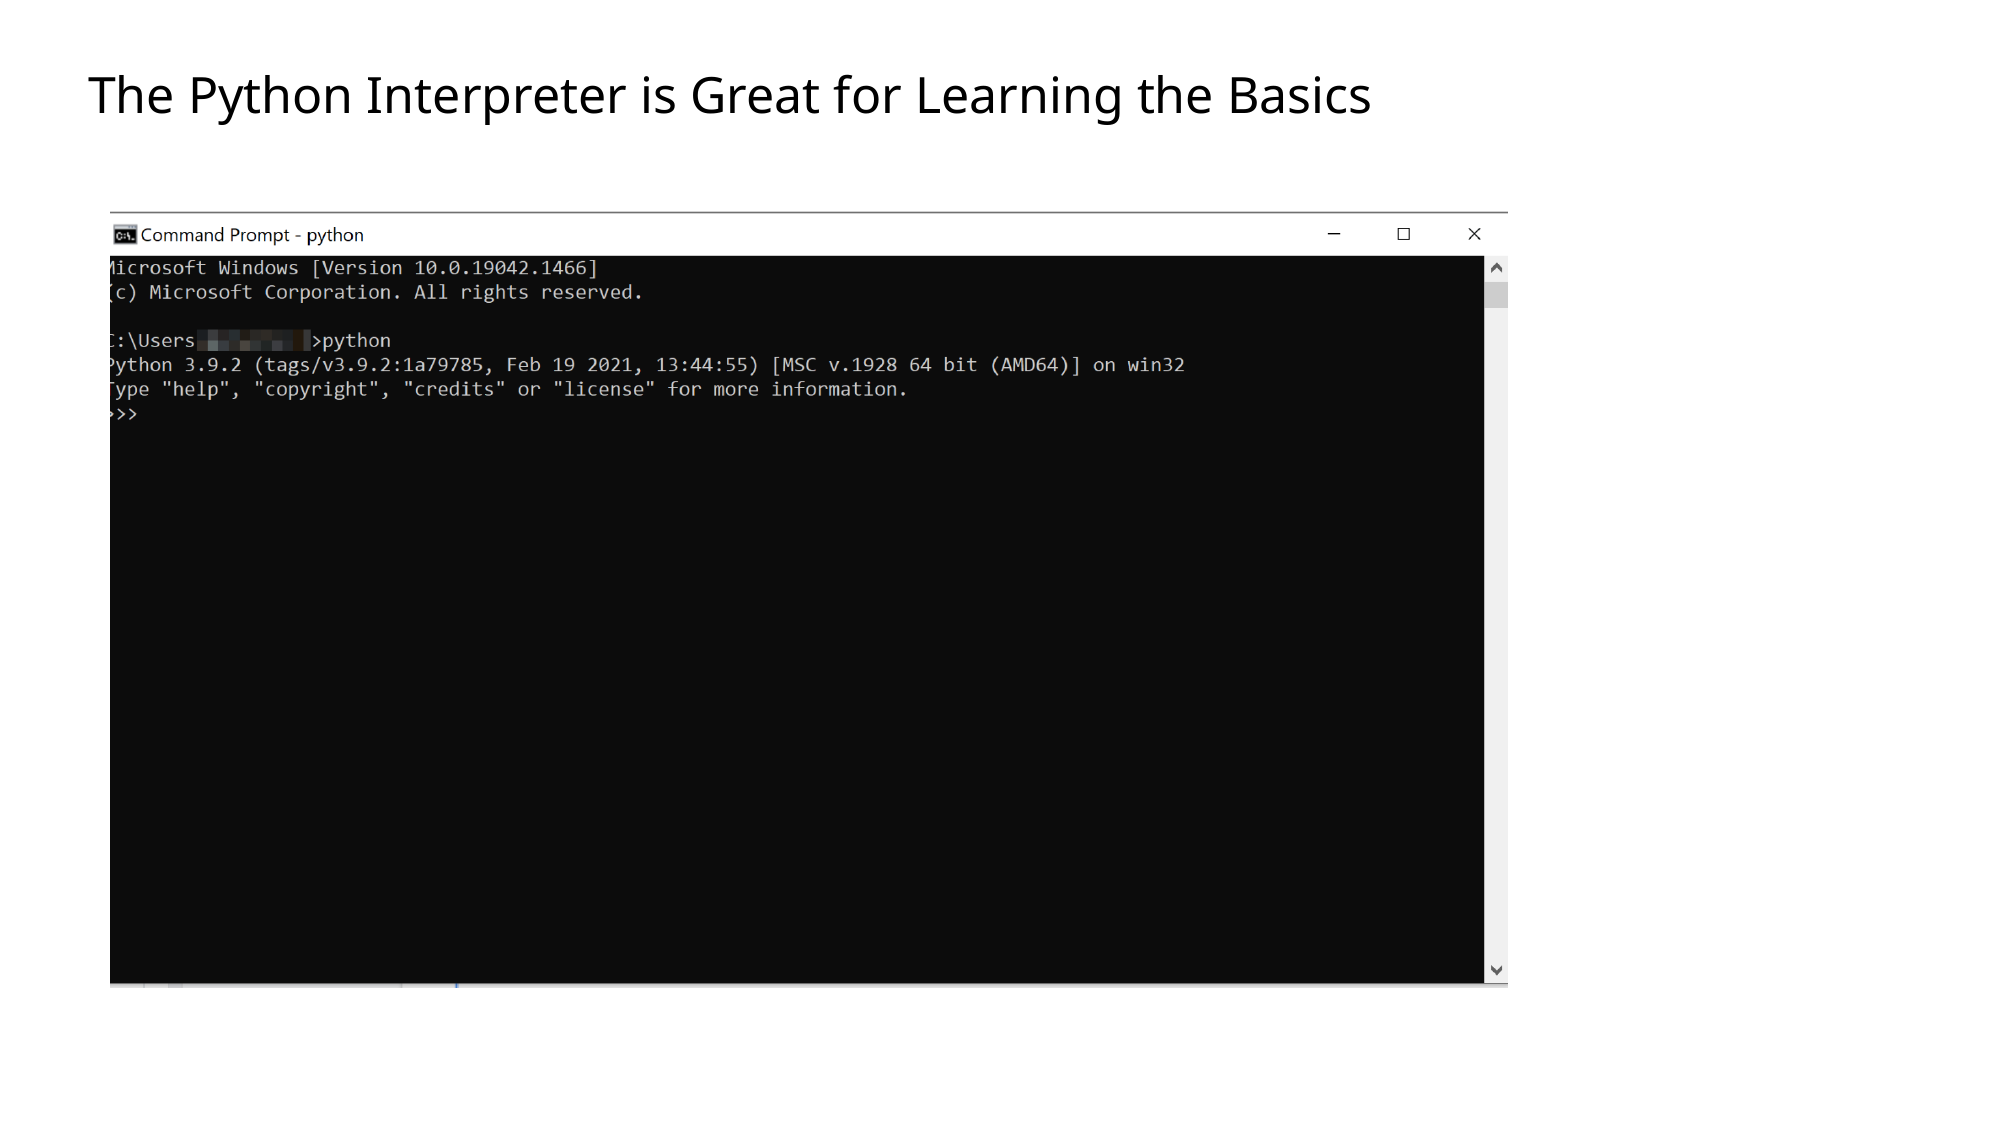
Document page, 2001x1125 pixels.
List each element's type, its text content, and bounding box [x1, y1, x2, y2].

title The Python Interpreter is Great for Learning the Basics [68, 50, 1932, 176]
picture [110, 211, 1508, 988]
